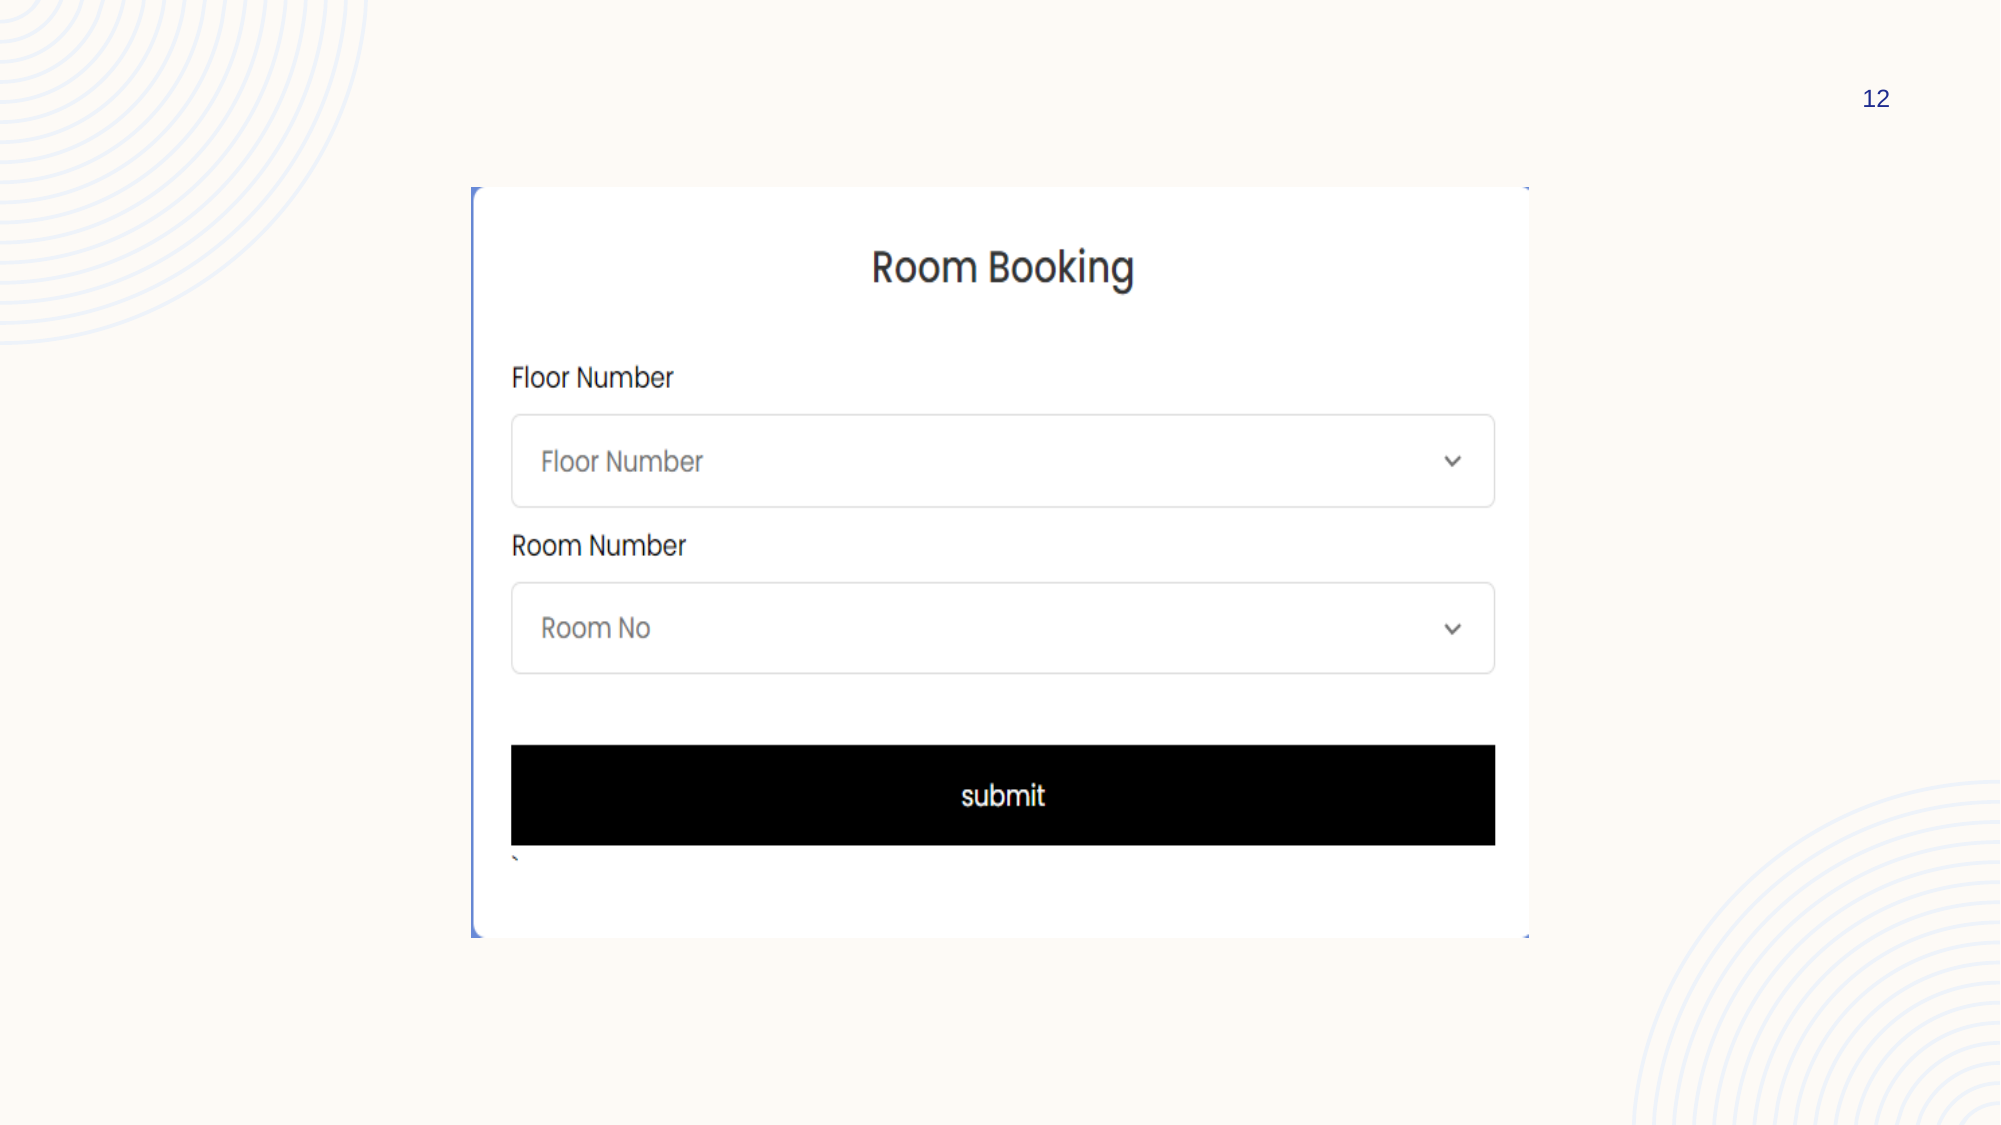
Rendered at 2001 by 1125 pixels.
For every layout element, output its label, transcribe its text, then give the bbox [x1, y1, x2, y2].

slide_number 12 [1795, 75, 1958, 120]
picture [470, 186, 1529, 938]
